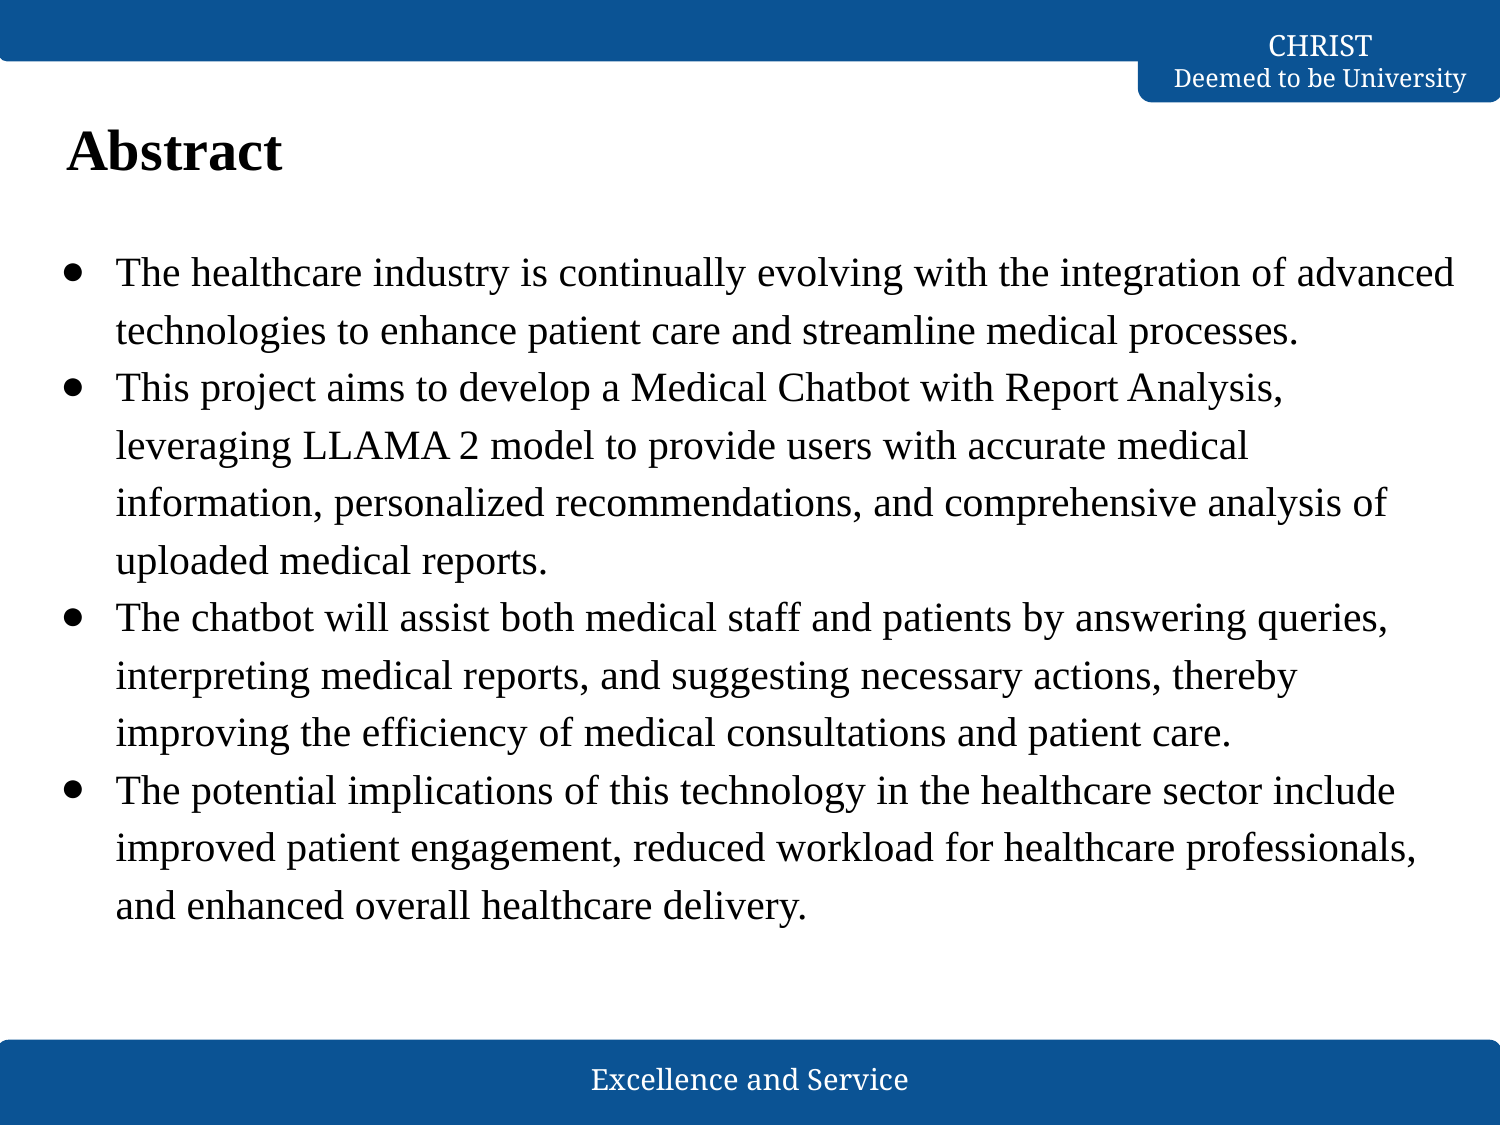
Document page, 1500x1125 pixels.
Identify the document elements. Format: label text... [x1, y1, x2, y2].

title Abstract [51, 97, 1449, 222]
list The healthcare industry is continually evolving with the integration of advanced technologies to enhance patient care and streamline medical processes. This project aims to develop a Medical Chatbot with Report Analysis, leveraging LLAMA 2 model to provide users with accurate medical information, personalized recommendations, and comprehensive analysis of uploaded medical reports. The chatbot will assist both medical staff and patients by answering queries, interpreting medical reports, and suggesting necessary actions, thereby improving the efficiency of medical consultations and patient care. The potential implications of this technology in the healthcare sector include improved patient engagement, reduced workload for healthcare professionals, and enhanced overall healthcare delivery. [25, 222, 1474, 1004]
